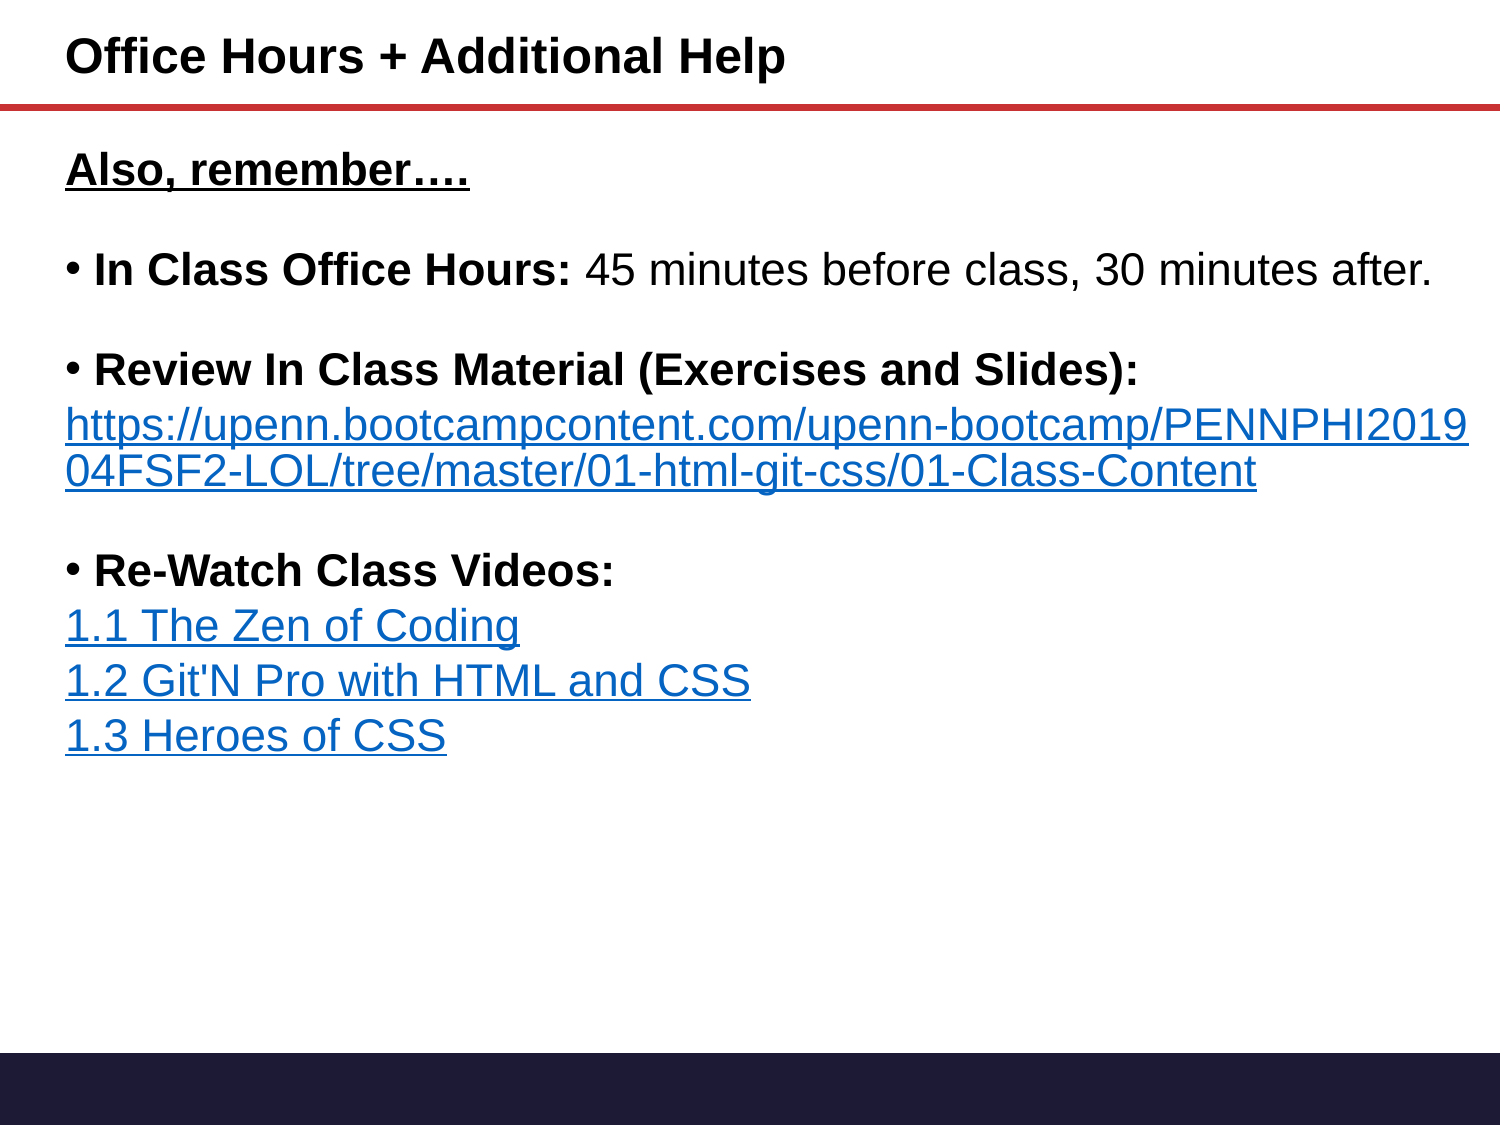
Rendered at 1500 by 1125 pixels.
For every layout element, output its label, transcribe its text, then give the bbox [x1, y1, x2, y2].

text_box Office Hours + Additional Help [50, 16, 963, 91]
text_box Also, remember…. In Class Office Hours: 45 minutes before class, 30 minutes after. Review In Class Material (Exercises and Slides): https://upenn.bootcampcontent.com/upenn-bootcamp/PENNPHI201904FSF2-LOL/tree/master/01-html-git-css/01-Class-Content Re-Watch Class Videos: 1.1 The Zen of Coding 1.2 Git'N Pro with HTML and CSS 1.3 Heroes of CSS [50, 125, 1484, 1038]
